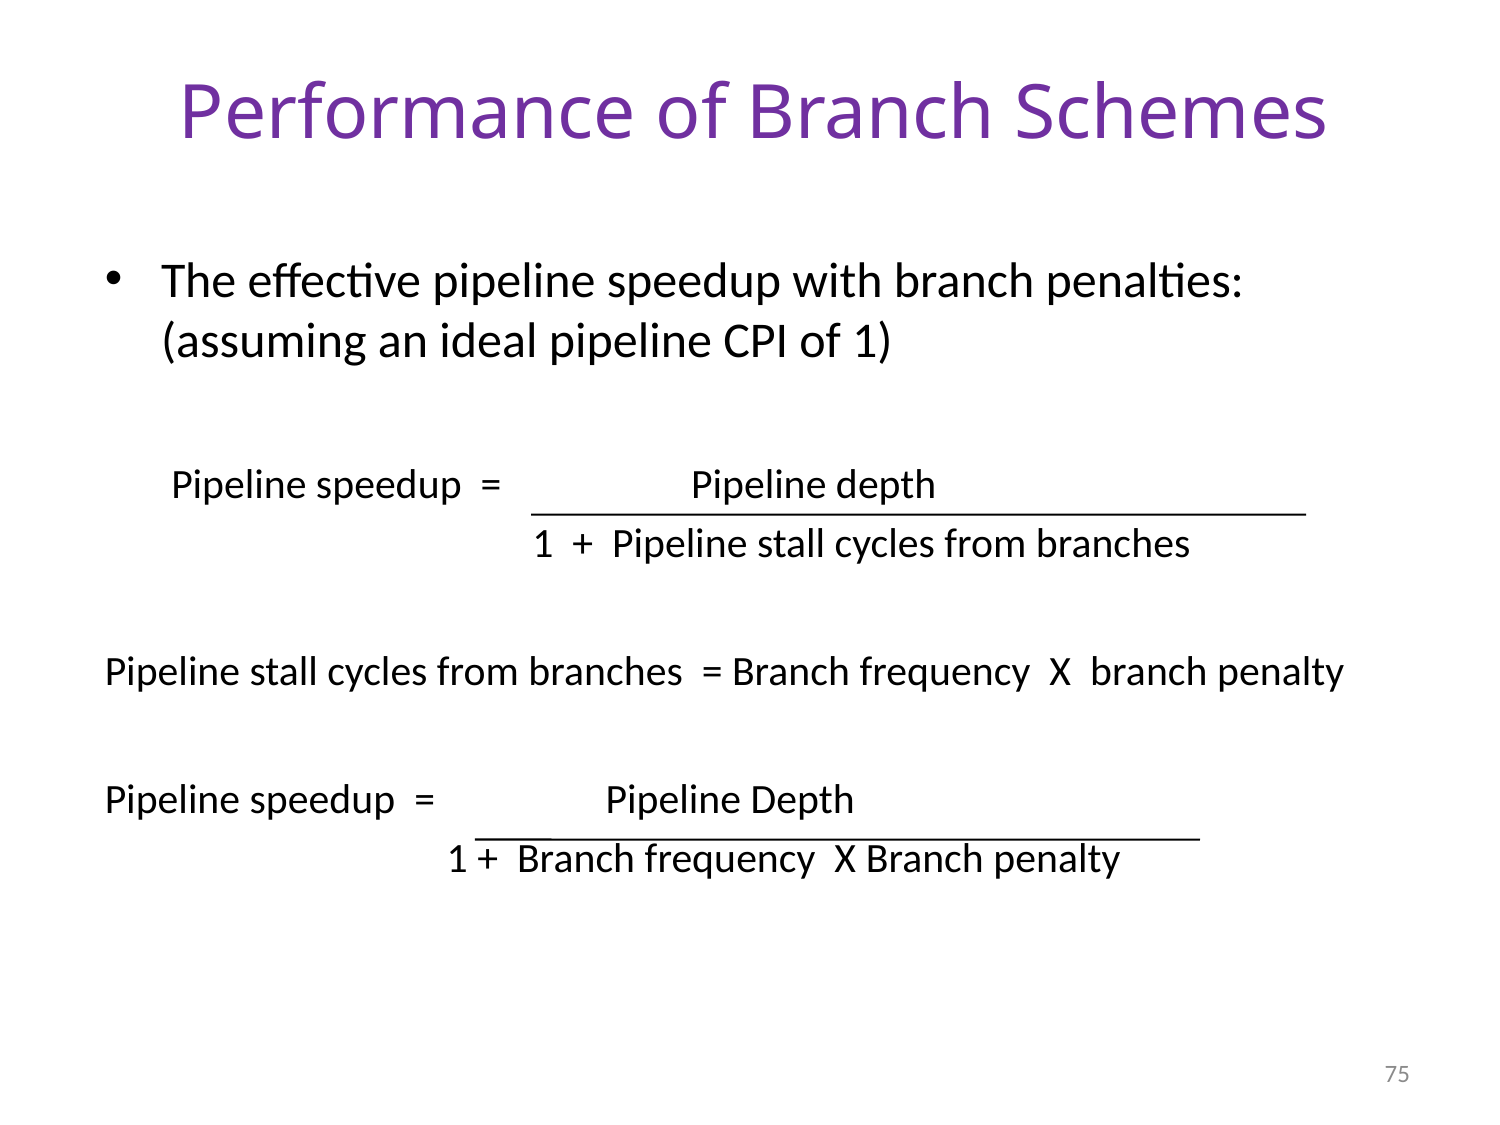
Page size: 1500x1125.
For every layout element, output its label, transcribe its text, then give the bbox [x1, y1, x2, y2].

list The effective pipeline speedup with branch penalties: (assuming an ideal pipeline CPI of 1) Pipeline speedup = Pipeline depth 1 + Pipeline stall cycles from branches Pipeline stall cycles from branches = Branch frequency X branch penalty Pipeline speedup = Pipeline Depth 1 + Branch frequency X Branch penalty [89, 239, 1453, 953]
slide_number 75 [1074, 1042, 1425, 1103]
title Performance of Branch Schemes [62, 41, 1446, 175]
